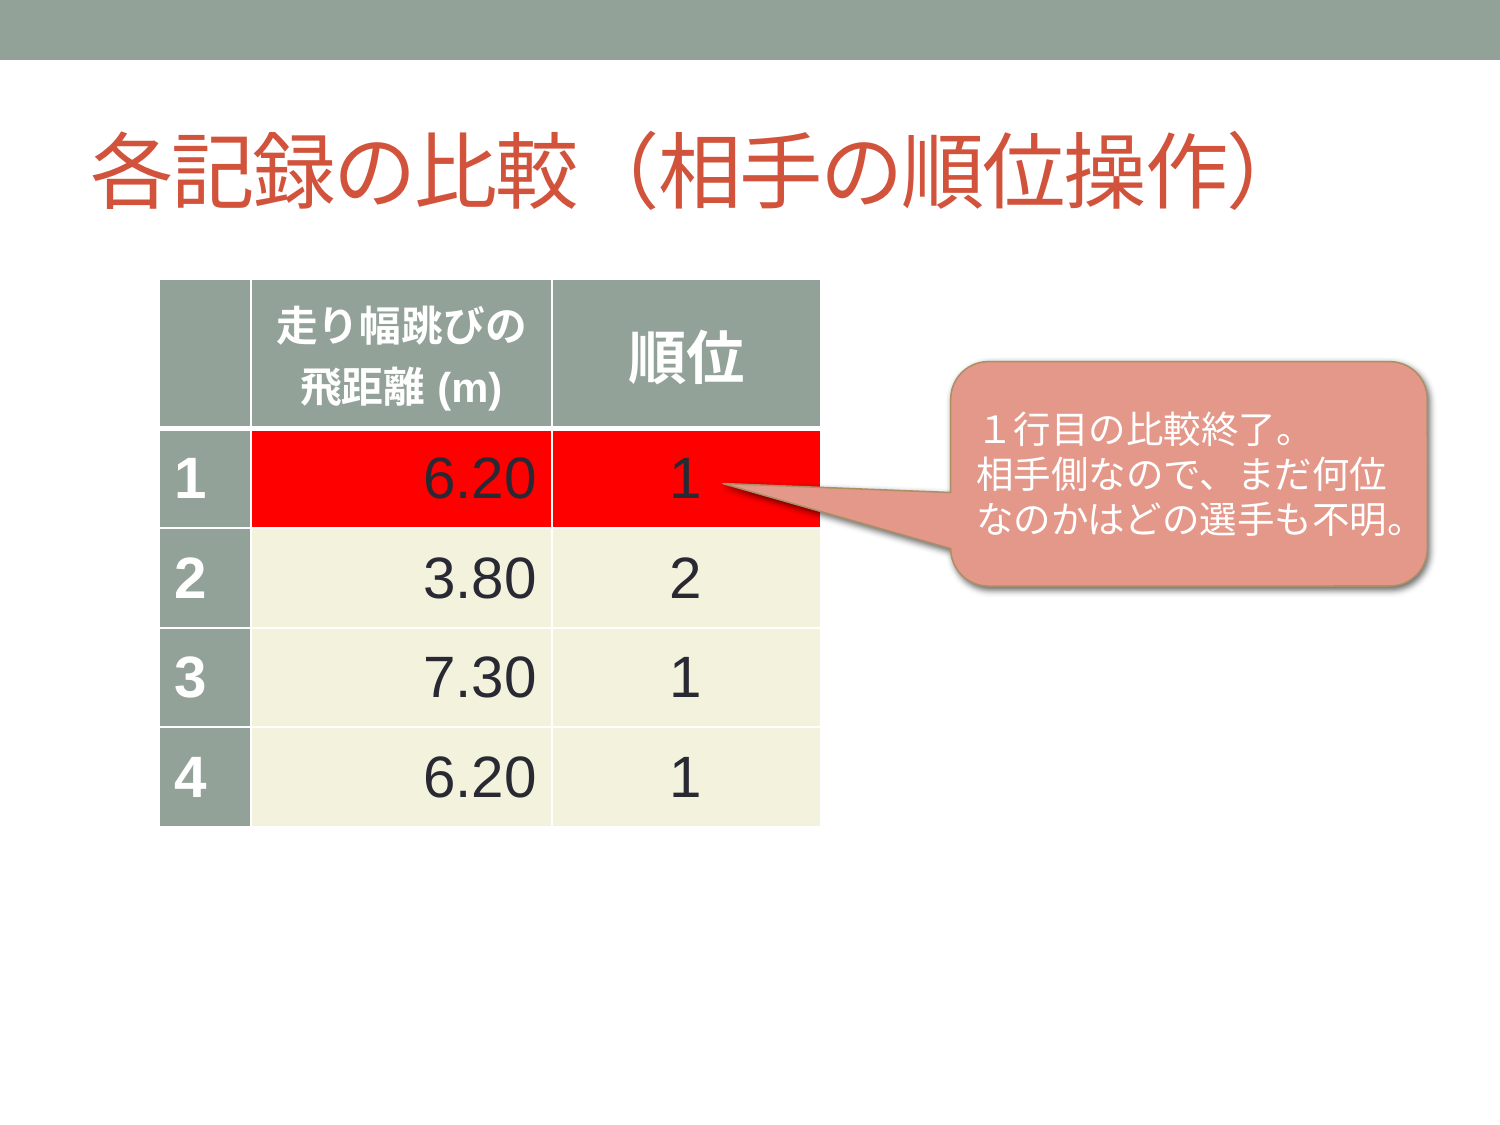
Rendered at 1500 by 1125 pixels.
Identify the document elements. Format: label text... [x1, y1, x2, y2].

table_cell 6.20 [252, 431, 551, 527]
table_cell 3.80 [252, 529, 551, 627]
table_cell 1 [160, 431, 250, 527]
title 各記録の比較（相手の順位操作） [75, 87, 1425, 250]
text_box １行目の比較終了。 相手側なので、まだ何位なのかはどの選手も不明。 [722, 360, 1429, 587]
table_header [160, 280, 250, 426]
table_cell 2 [160, 529, 250, 627]
table_header 順位 [553, 280, 820, 426]
table_cell 7.30 [252, 629, 551, 726]
table_cell 4 [160, 728, 250, 826]
table_cell 1 [553, 431, 820, 527]
table_header 走り幅跳びの 飛距離(m) [252, 280, 551, 426]
table_cell 1 [553, 728, 820, 826]
table_cell 1 [553, 629, 820, 726]
table_cell 2 [553, 529, 820, 627]
table_cell 3 [160, 629, 250, 726]
table_cell 6.20 [252, 728, 551, 826]
